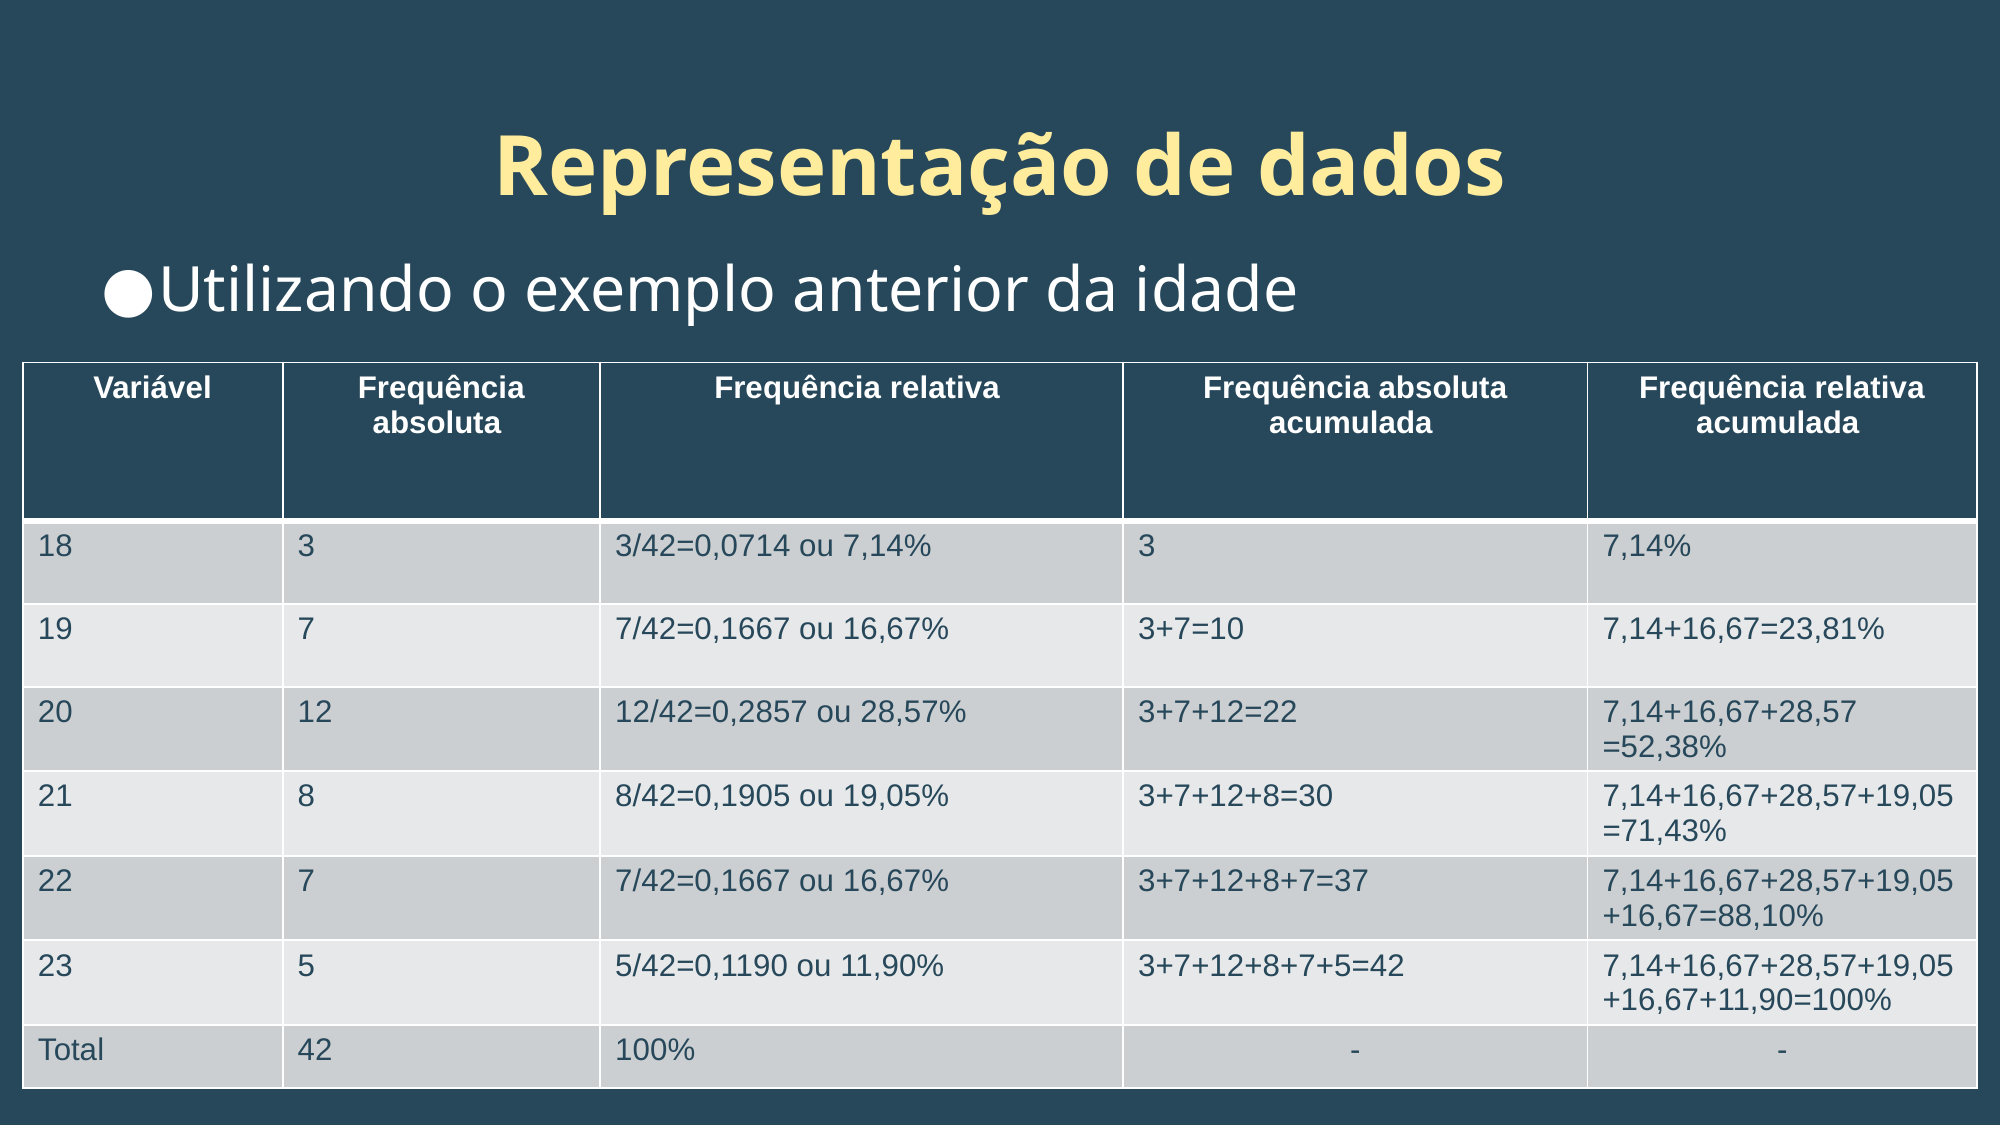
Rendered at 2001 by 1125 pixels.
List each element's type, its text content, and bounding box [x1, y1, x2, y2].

list Utilizando o exemplo anterior da idade [68, 222, 1932, 362]
title Representação de dados [68, 97, 1932, 222]
